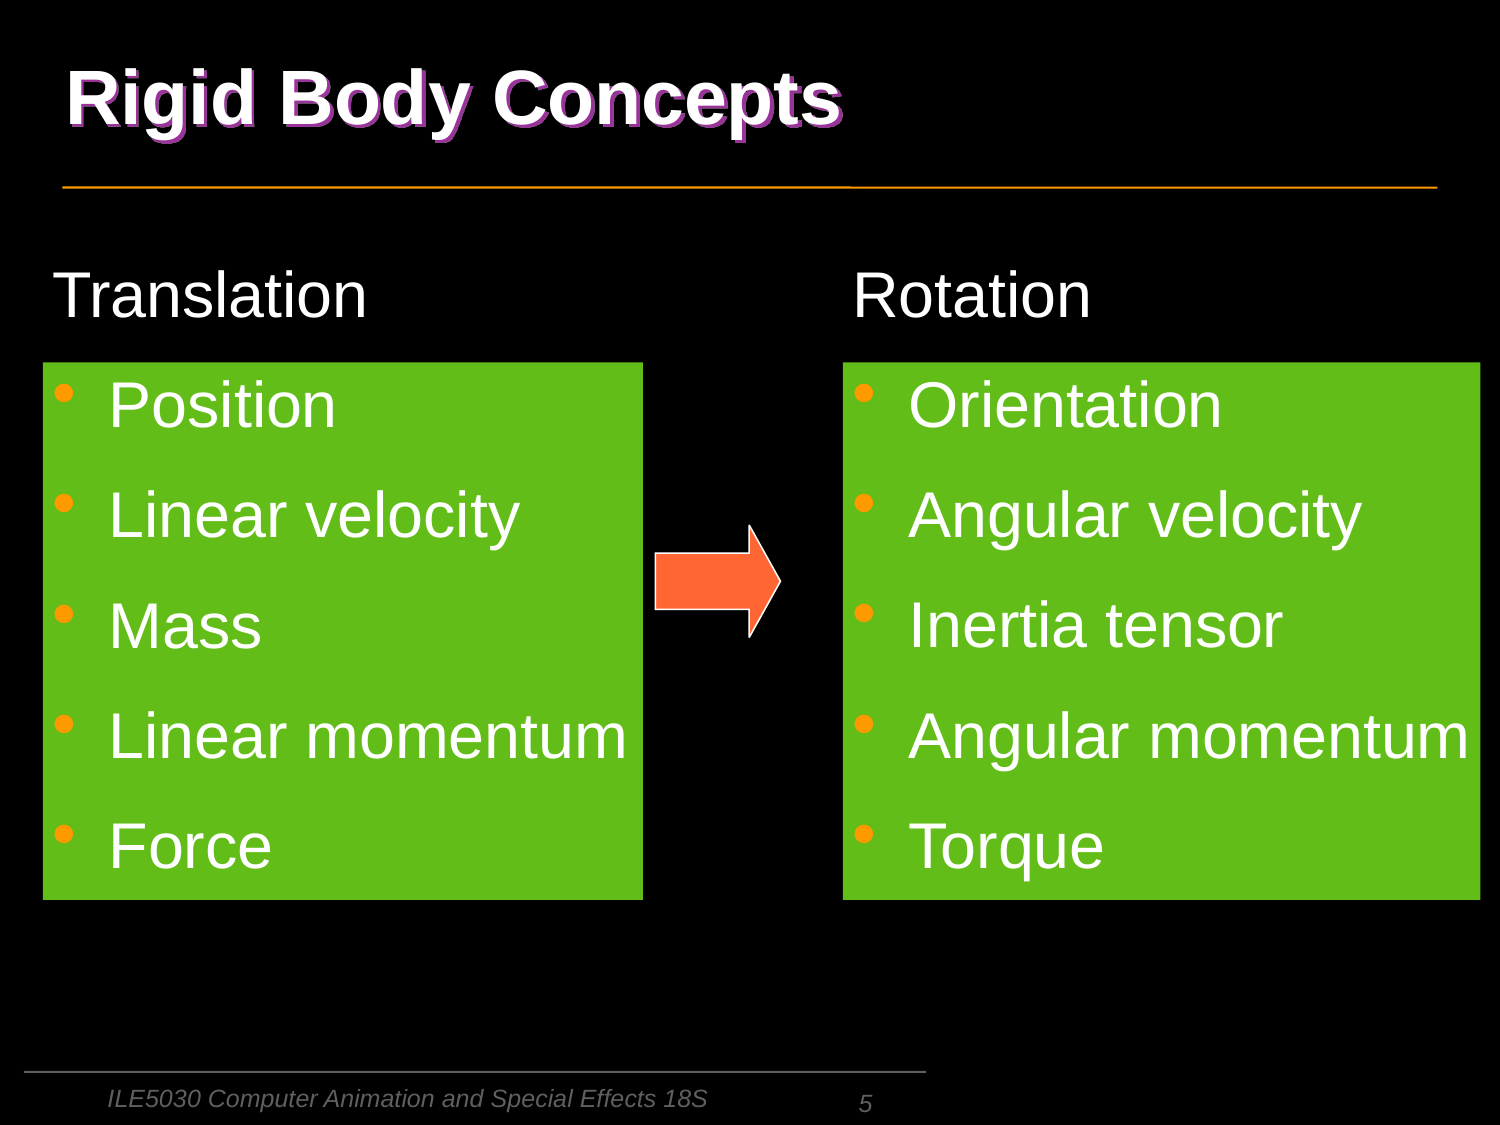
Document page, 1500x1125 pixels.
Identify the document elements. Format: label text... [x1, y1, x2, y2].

list Translation Position Linear velocity Mass Linear momentum Force [37, 237, 681, 1063]
text_box Rotation Orientation Angular velocity Inertia tensor Angular momentum Torque [837, 237, 1500, 1063]
footer ILE5030 Computer Animation and Special Effects 18S [92, 1074, 838, 1125]
title Rigid Body Concepts [50, 0, 1150, 188]
slide_number 5 [537, 1084, 888, 1125]
text_box [655, 525, 781, 638]
